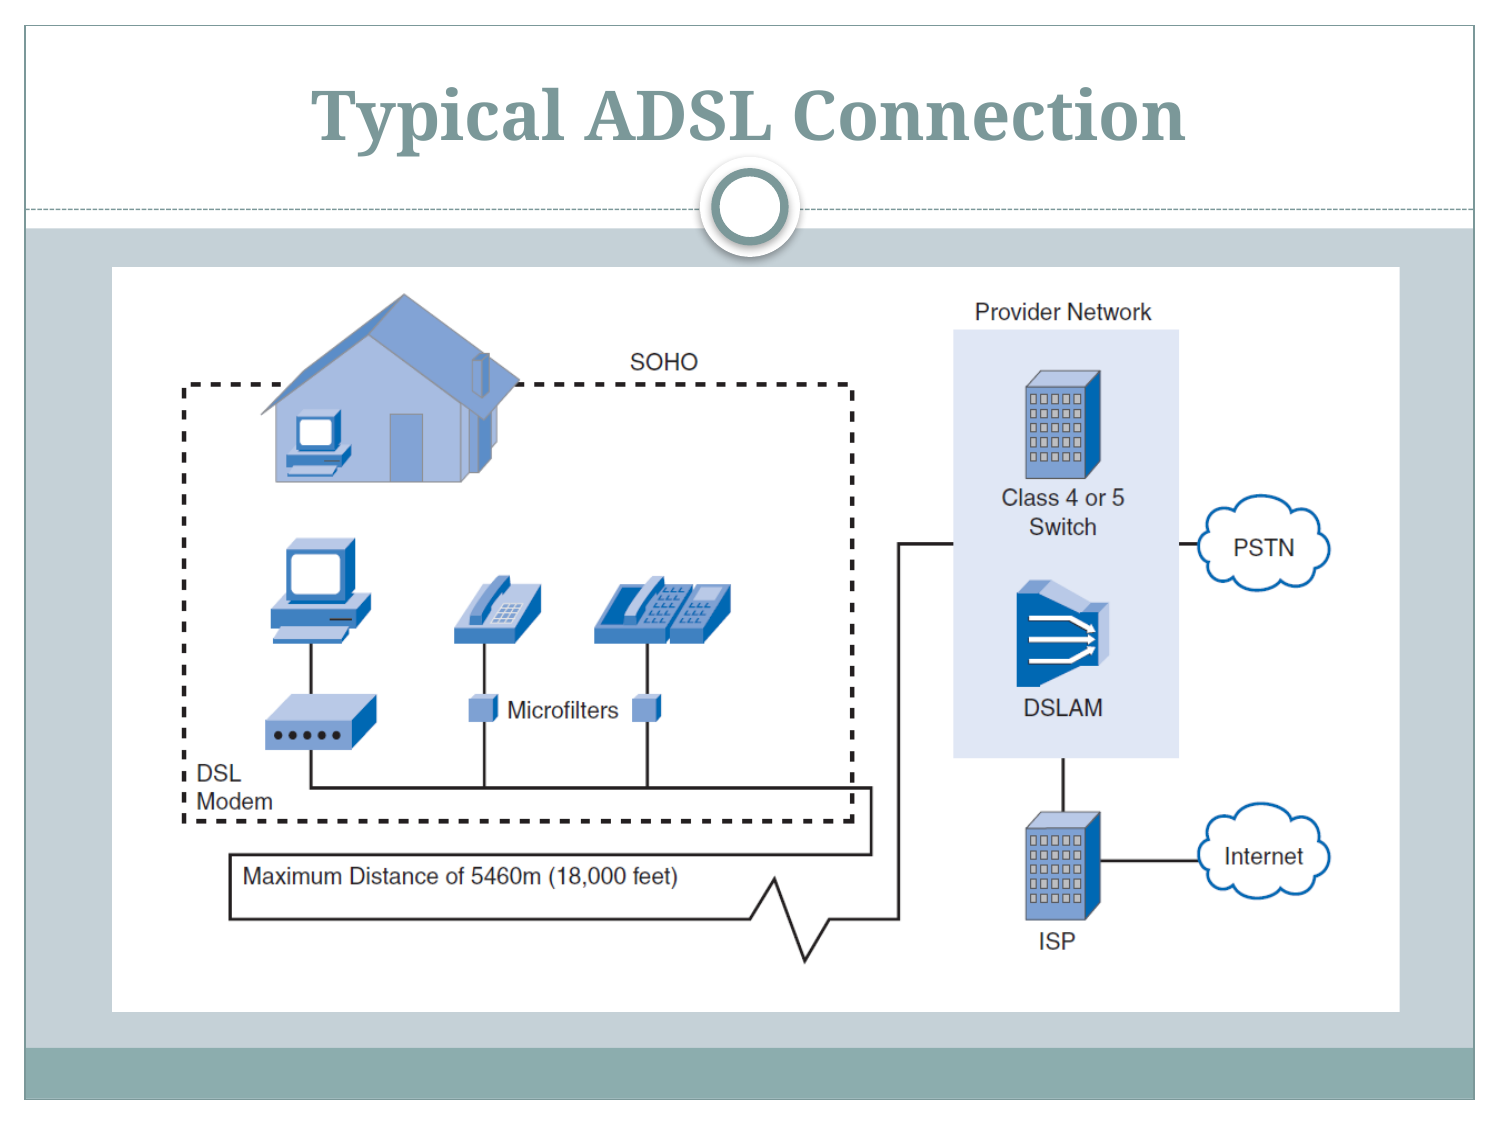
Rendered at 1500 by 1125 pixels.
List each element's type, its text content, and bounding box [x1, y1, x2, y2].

title Typical ADSL Connection [49, 37, 1450, 162]
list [111, 266, 1400, 1012]
